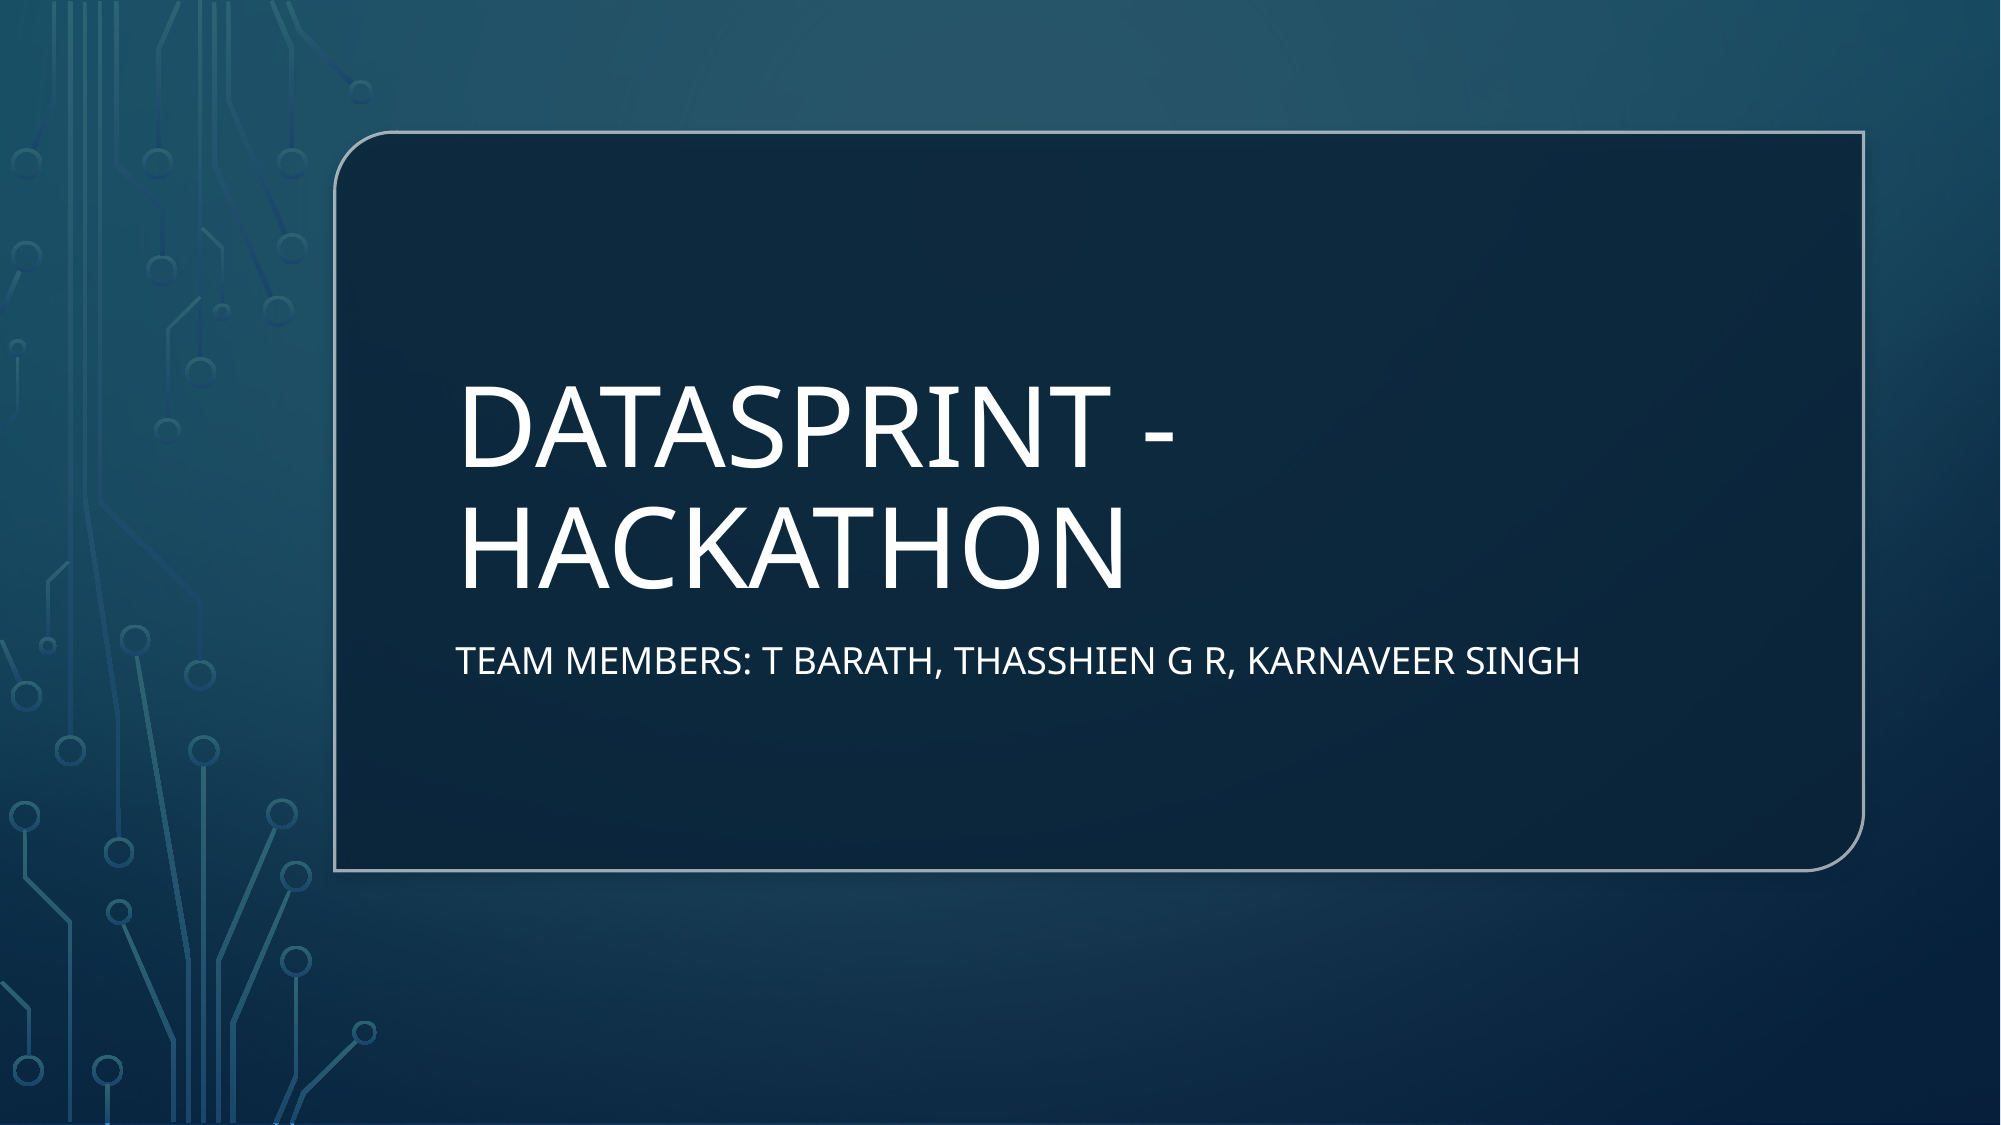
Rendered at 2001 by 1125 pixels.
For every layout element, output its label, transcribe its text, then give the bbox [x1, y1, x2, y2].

text_box [0, 0, 2000, 1125]
text_box [334, 131, 1865, 872]
subtitle Team members: T Barath, thasshien G R, Karnaveer singh [440, 620, 1611, 819]
title DataSprint - Hackathon [440, 184, 1611, 620]
